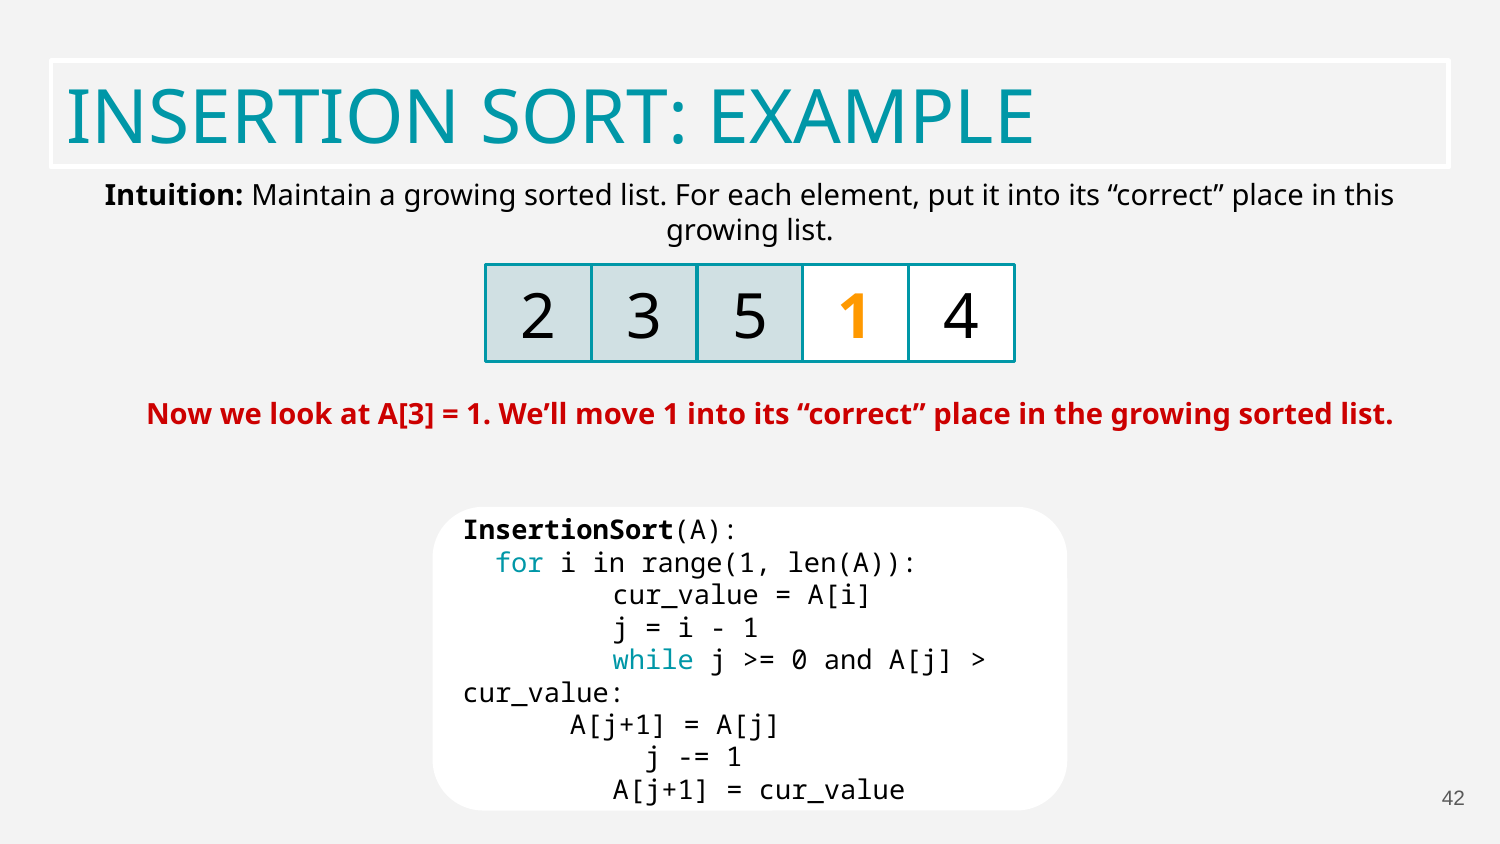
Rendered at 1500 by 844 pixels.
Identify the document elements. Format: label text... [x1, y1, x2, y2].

text_box InsertionSort(A): for i in range(1, len(A)): cur_value = A[i] j = i - 1 while j >= 0 and A[j] > cur_value: A[j+1] = A[j] j -= 1 A[j+1] = cur_value [432, 506, 1068, 811]
title INSERTION SORT: EXAMPLE [51, 60, 1449, 167]
text_box 3 [591, 264, 697, 362]
text_box 5 [697, 264, 802, 362]
text_box Intuition: Maintain a growing sorted list. For each element, put it into its “correct” place in this growing list. [51, 188, 1449, 268]
slide_number 42 [1389, 764, 1480, 830]
text_box 2 [485, 264, 591, 362]
text_box 1 [802, 264, 908, 362]
text_box 4 [908, 264, 1015, 362]
text_box Now we look at A[3] = 1. We’ll move 1 into its “correct” place in the growing sorted list. [92, 391, 1449, 471]
